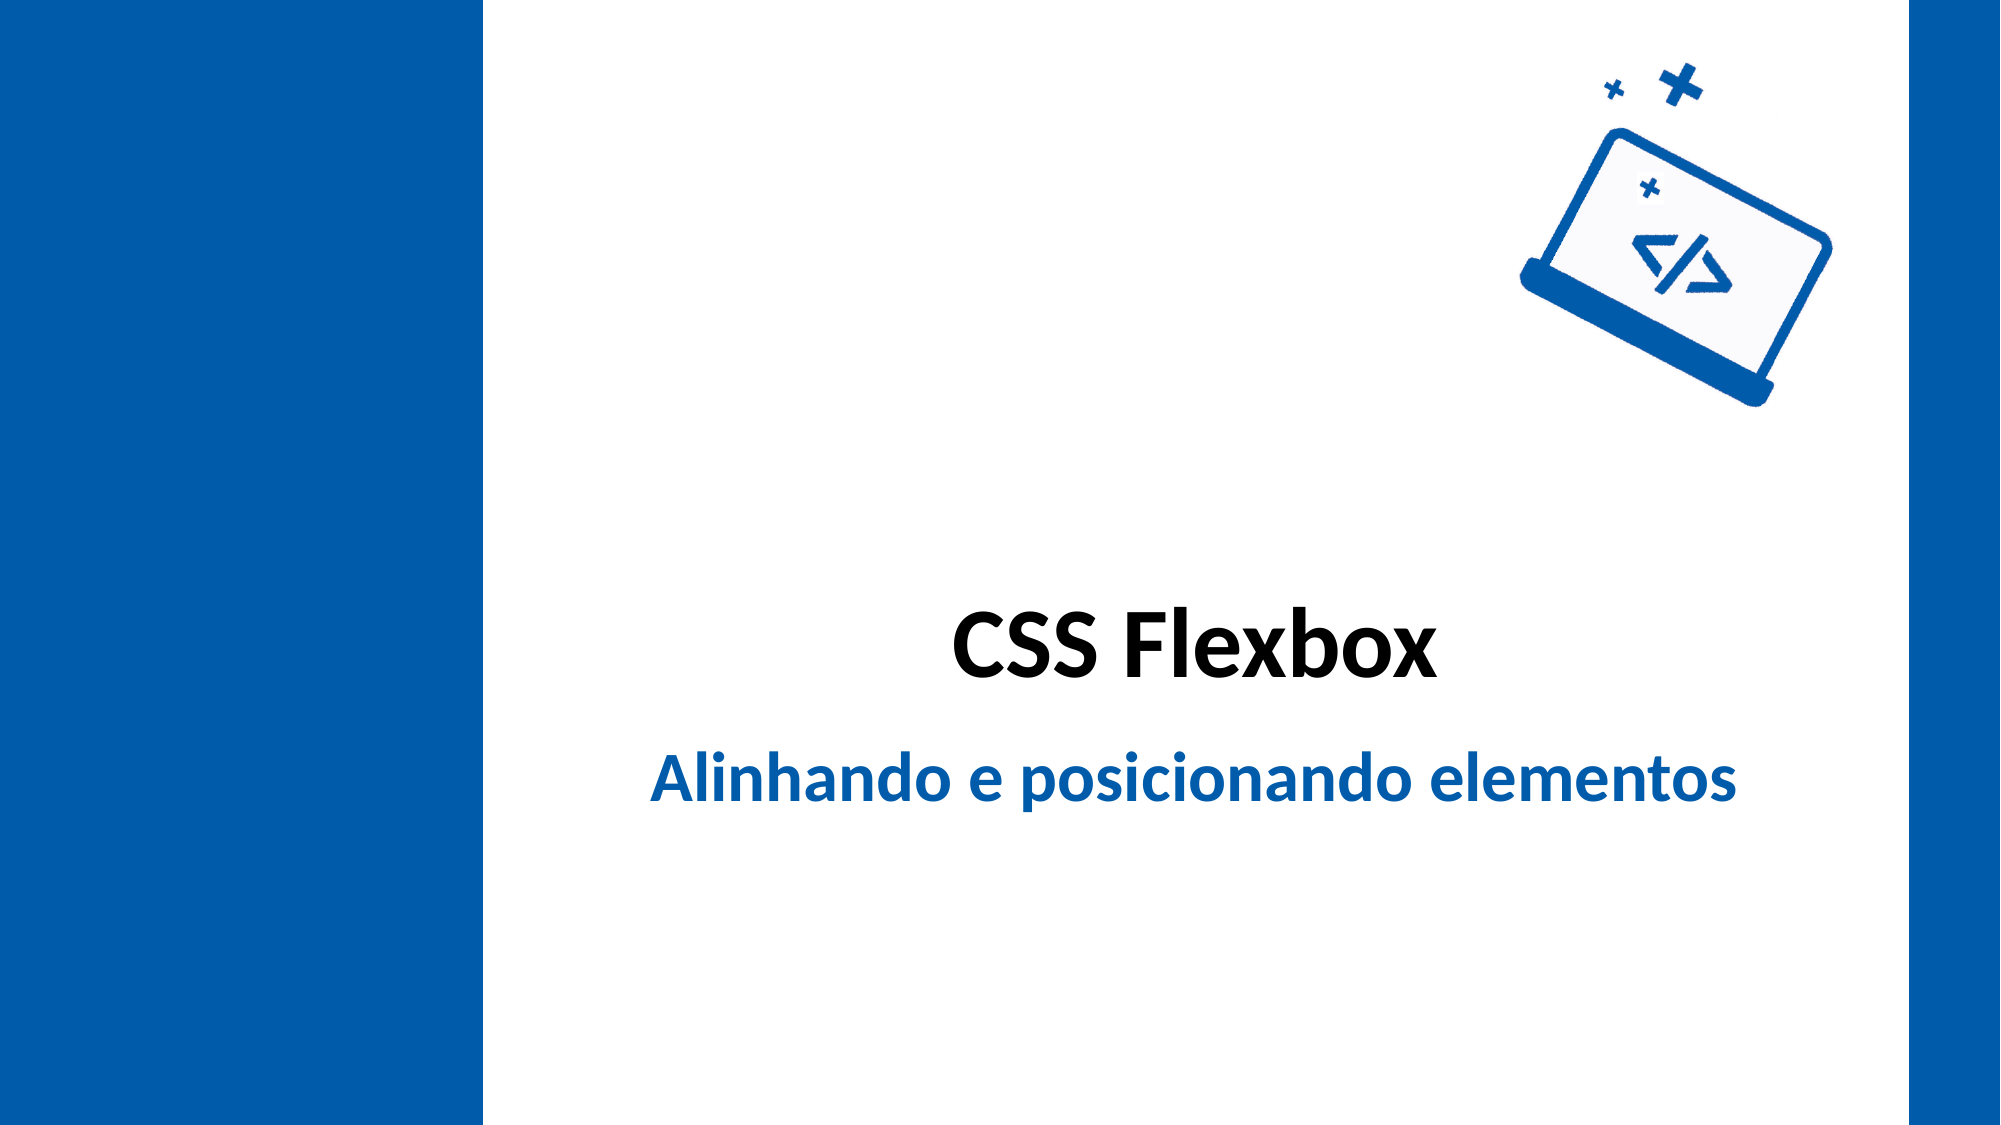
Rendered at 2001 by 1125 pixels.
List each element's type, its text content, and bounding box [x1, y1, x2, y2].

text_box [0, 0, 483, 1125]
text_box [1909, 0, 2000, 1125]
picture [1511, 57, 1839, 419]
text_box CSS Flexbox [603, 562, 1789, 1036]
text_box Alinhando e posicionando elementos [635, 723, 1757, 823]
